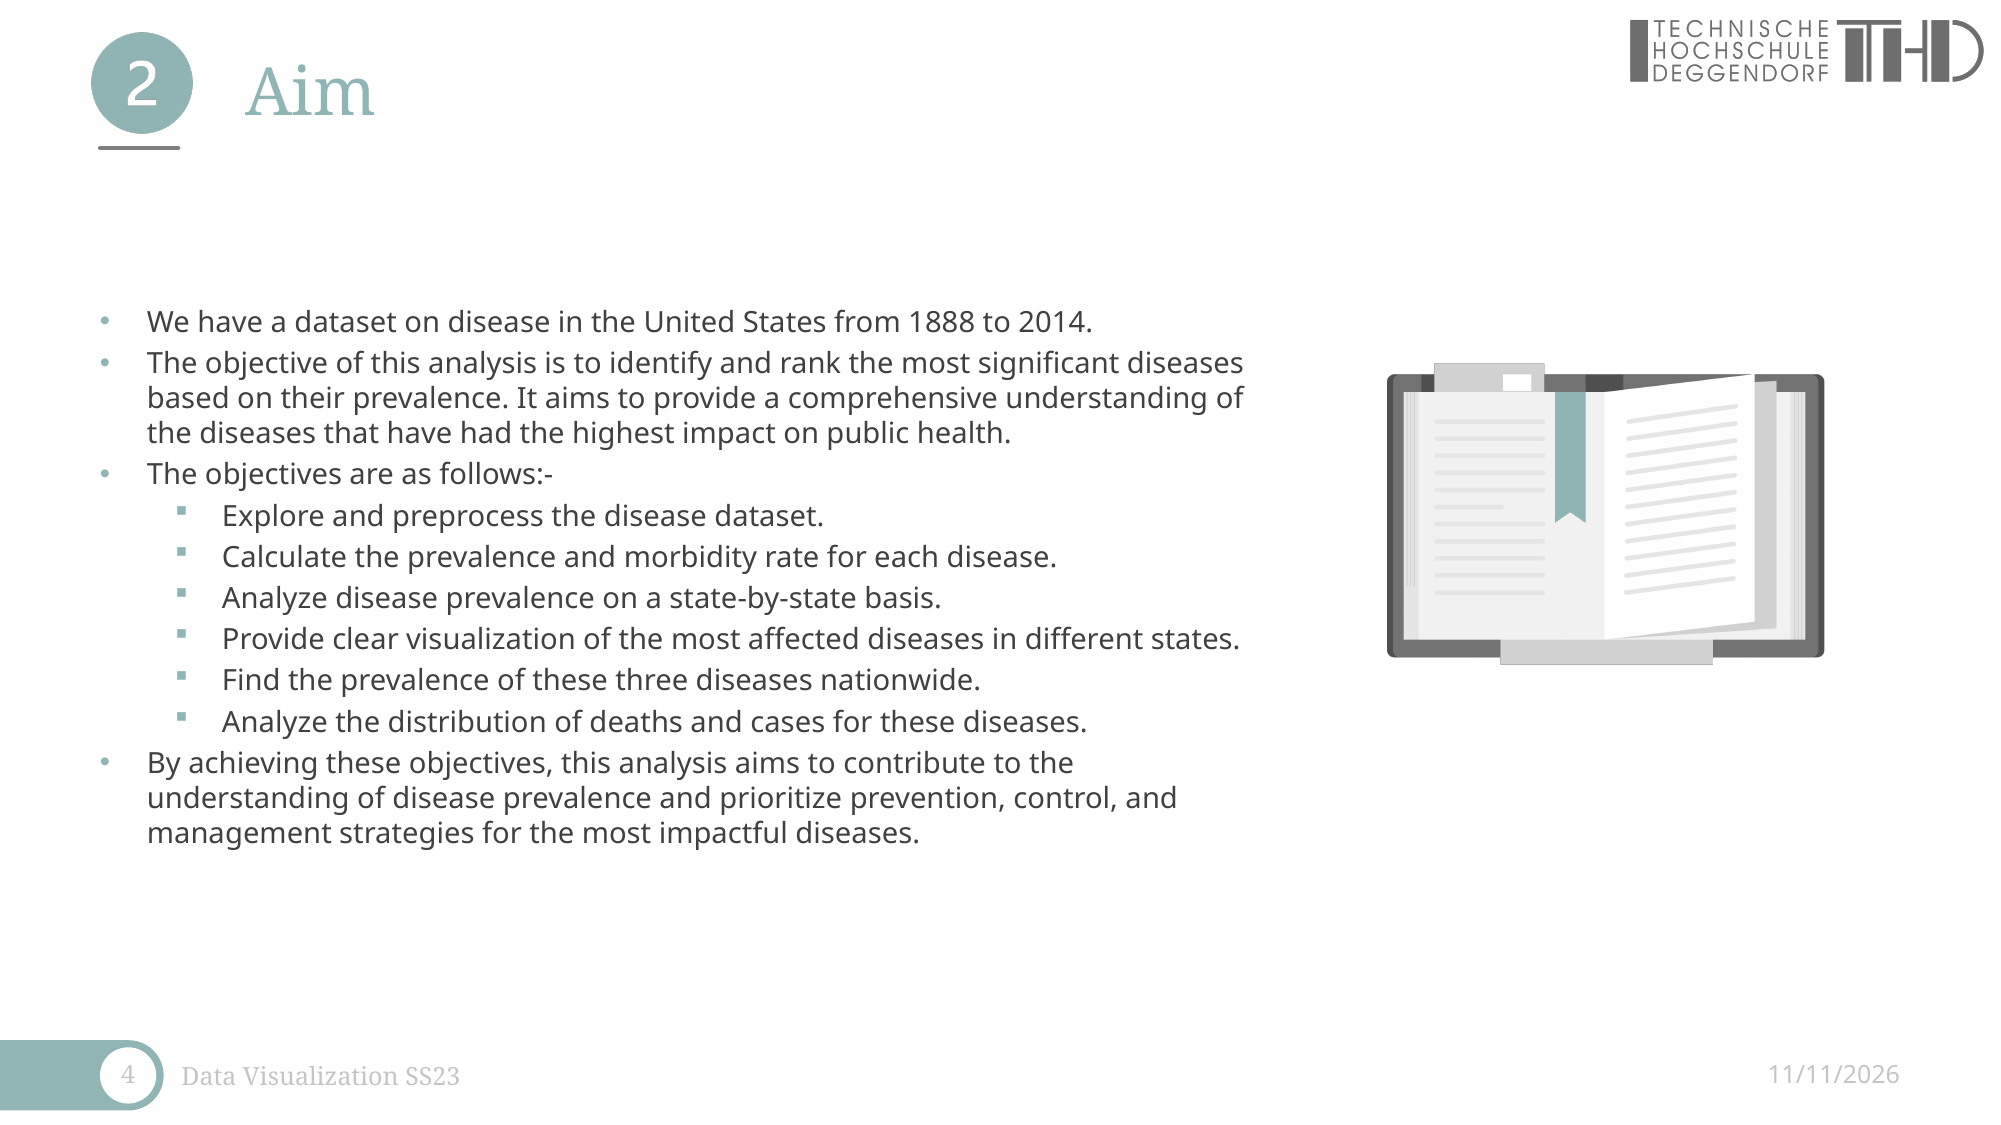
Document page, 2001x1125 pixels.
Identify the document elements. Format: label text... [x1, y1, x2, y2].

text_box We have a dataset on disease in the United States from 1888 to 2014. The objective of this analysis is to identify and rank the most significant diseases based on their prevalence. It aims to provide a comprehensive understanding of the diseases that have had the highest impact on public health. The objectives are as follows:- Explore and preprocess the disease dataset. Calculate the prevalence and morbidity rate for each disease. Analyze disease prevalence on a state-by-state basis. Provide clear visualization of the most affected diseases in different states. Find the prevalence of these three diseases nationwide. Analyze the distribution of deaths and cases for these diseases. By achieving these objectives, this analysis aims to contribute to the understanding of disease prevalence and prioritize prevention, control, and management strategies for the most impactful diseases. [99, 303, 1260, 850]
title Aim [245, 14, 998, 131]
picture [78, 19, 206, 147]
slide_number 4 [109, 1060, 147, 1091]
picture [1625, 10, 1991, 90]
picture [1322, 241, 1889, 807]
footer Data Visualization SS23 [181, 1060, 889, 1091]
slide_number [1732, 1060, 1900, 1091]
